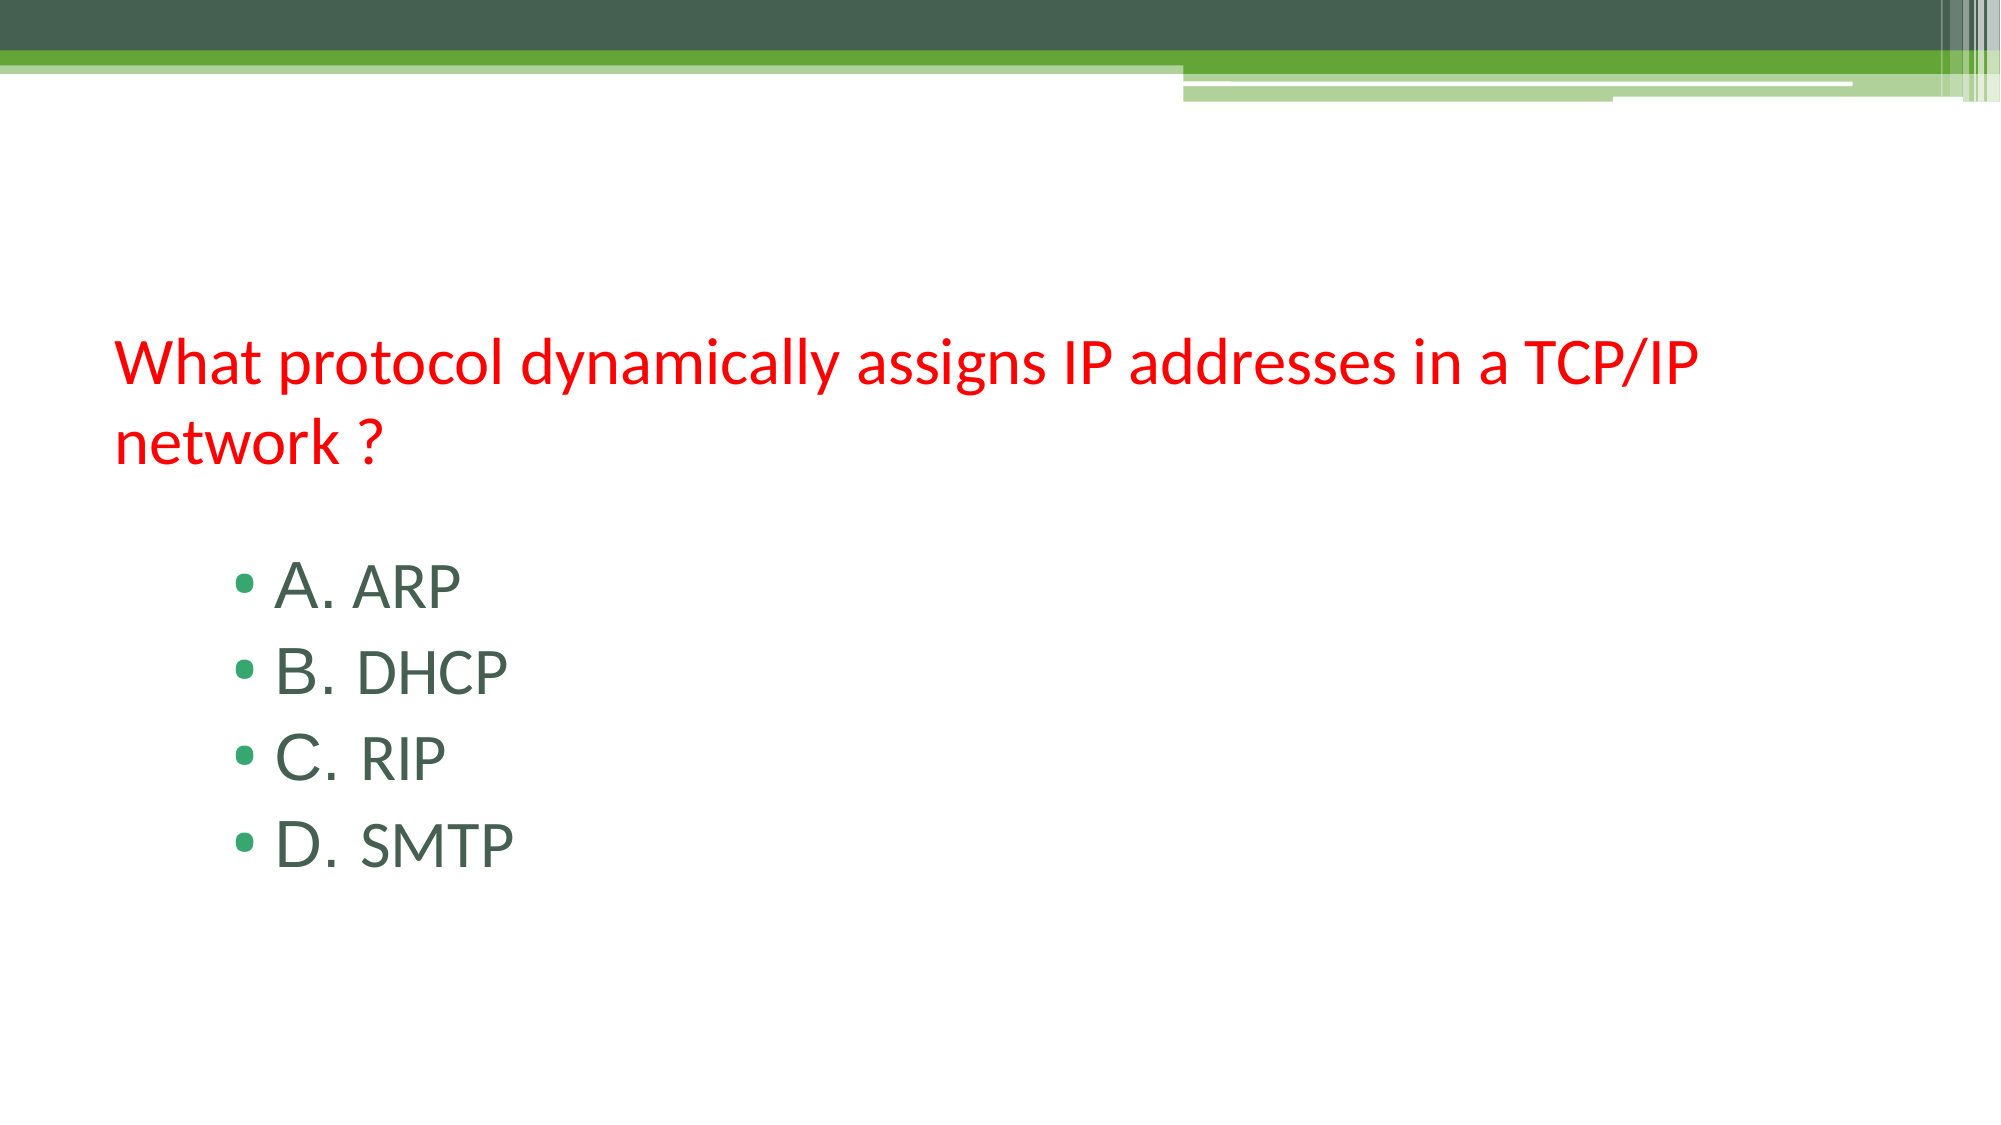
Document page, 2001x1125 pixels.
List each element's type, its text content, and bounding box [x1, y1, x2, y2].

title What protocol dynamically assigns IP addresses in a TCP/IP network ? [99, 310, 1900, 486]
list A. ARP B. DHCP C. RIP D. SMTP [200, 533, 2000, 1125]
